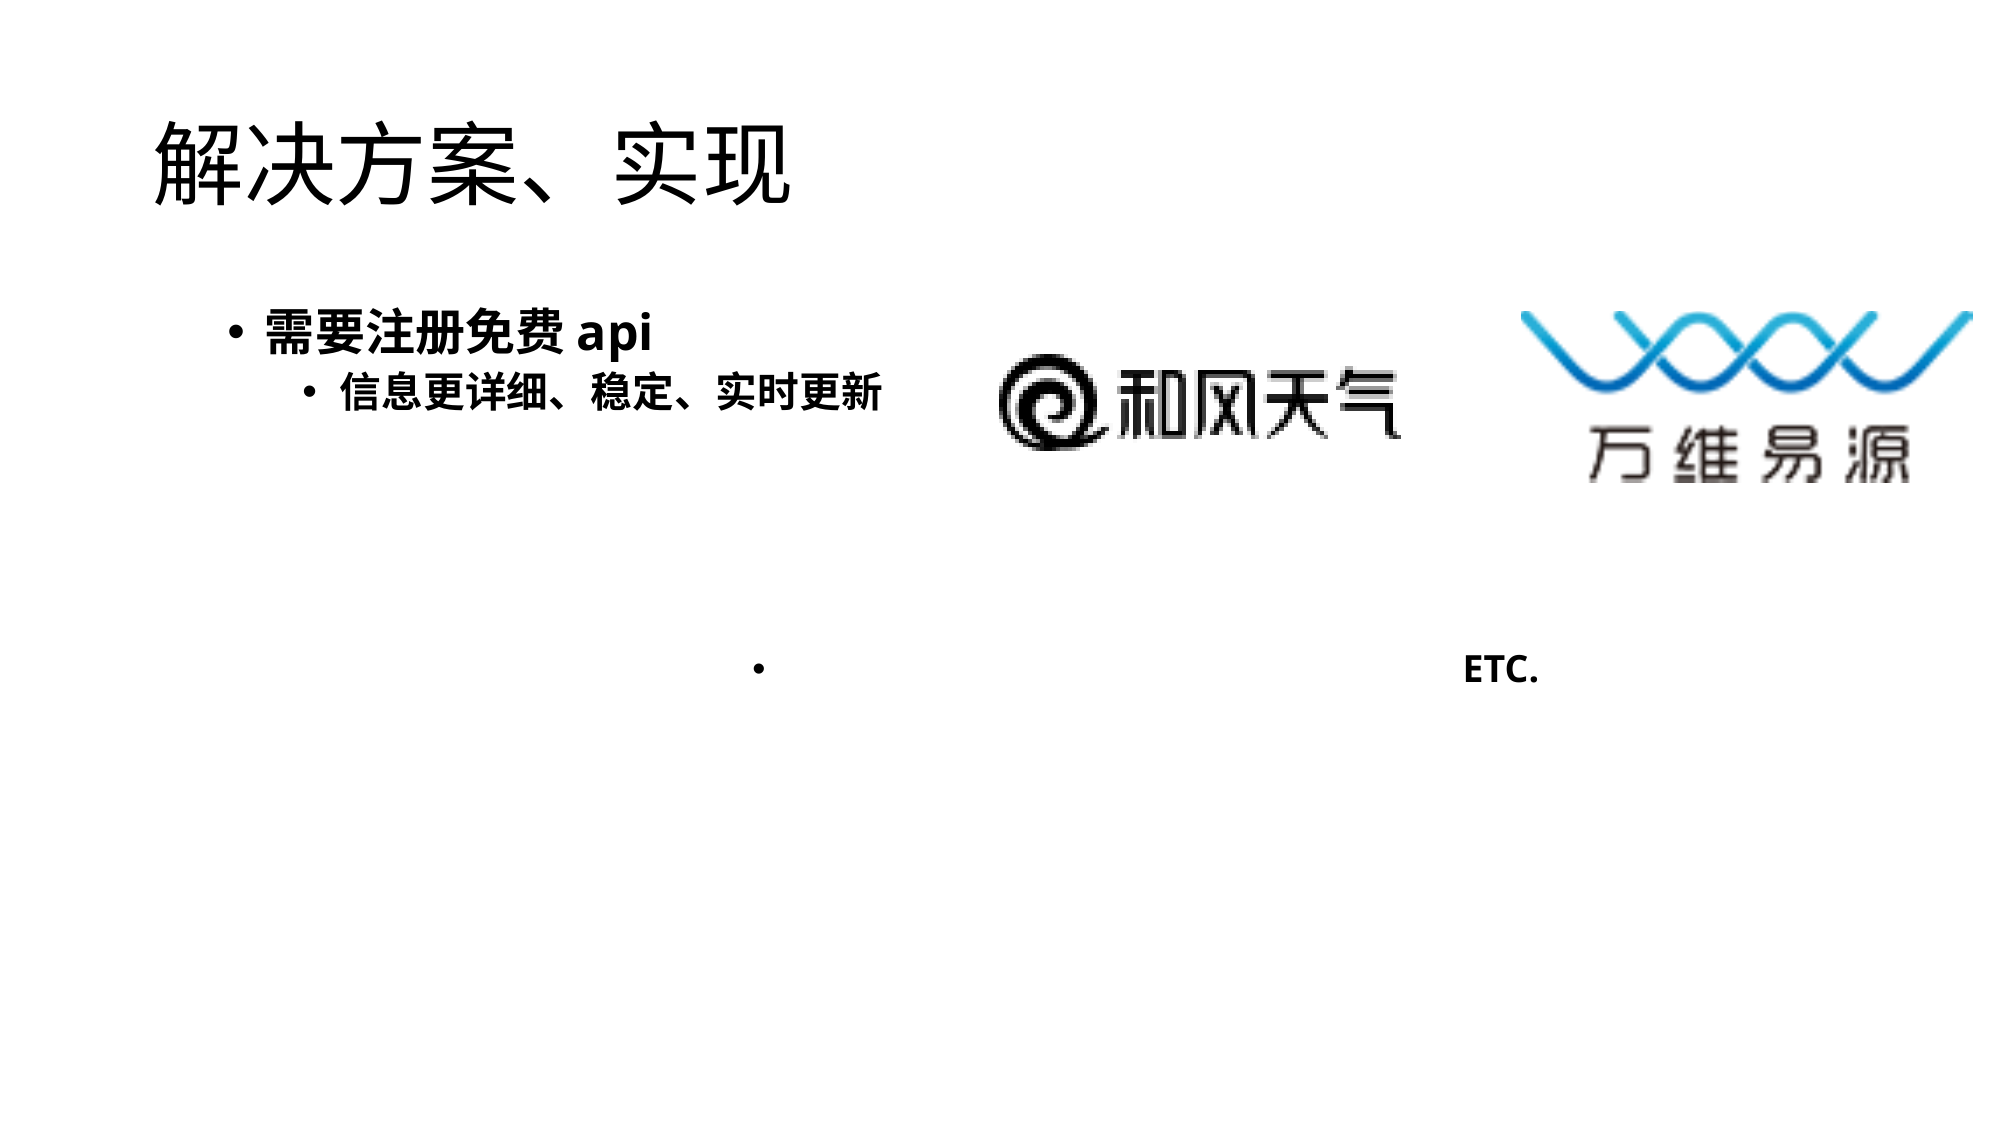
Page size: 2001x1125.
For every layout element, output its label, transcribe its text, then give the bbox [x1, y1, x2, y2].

picture [963, 277, 1471, 517]
title 解决方案、实现 [137, 59, 1863, 278]
picture [1521, 311, 1973, 483]
list 需要注册免费api 信息更详细、稳定、实时更新 ETC. [137, 299, 1863, 1014]
